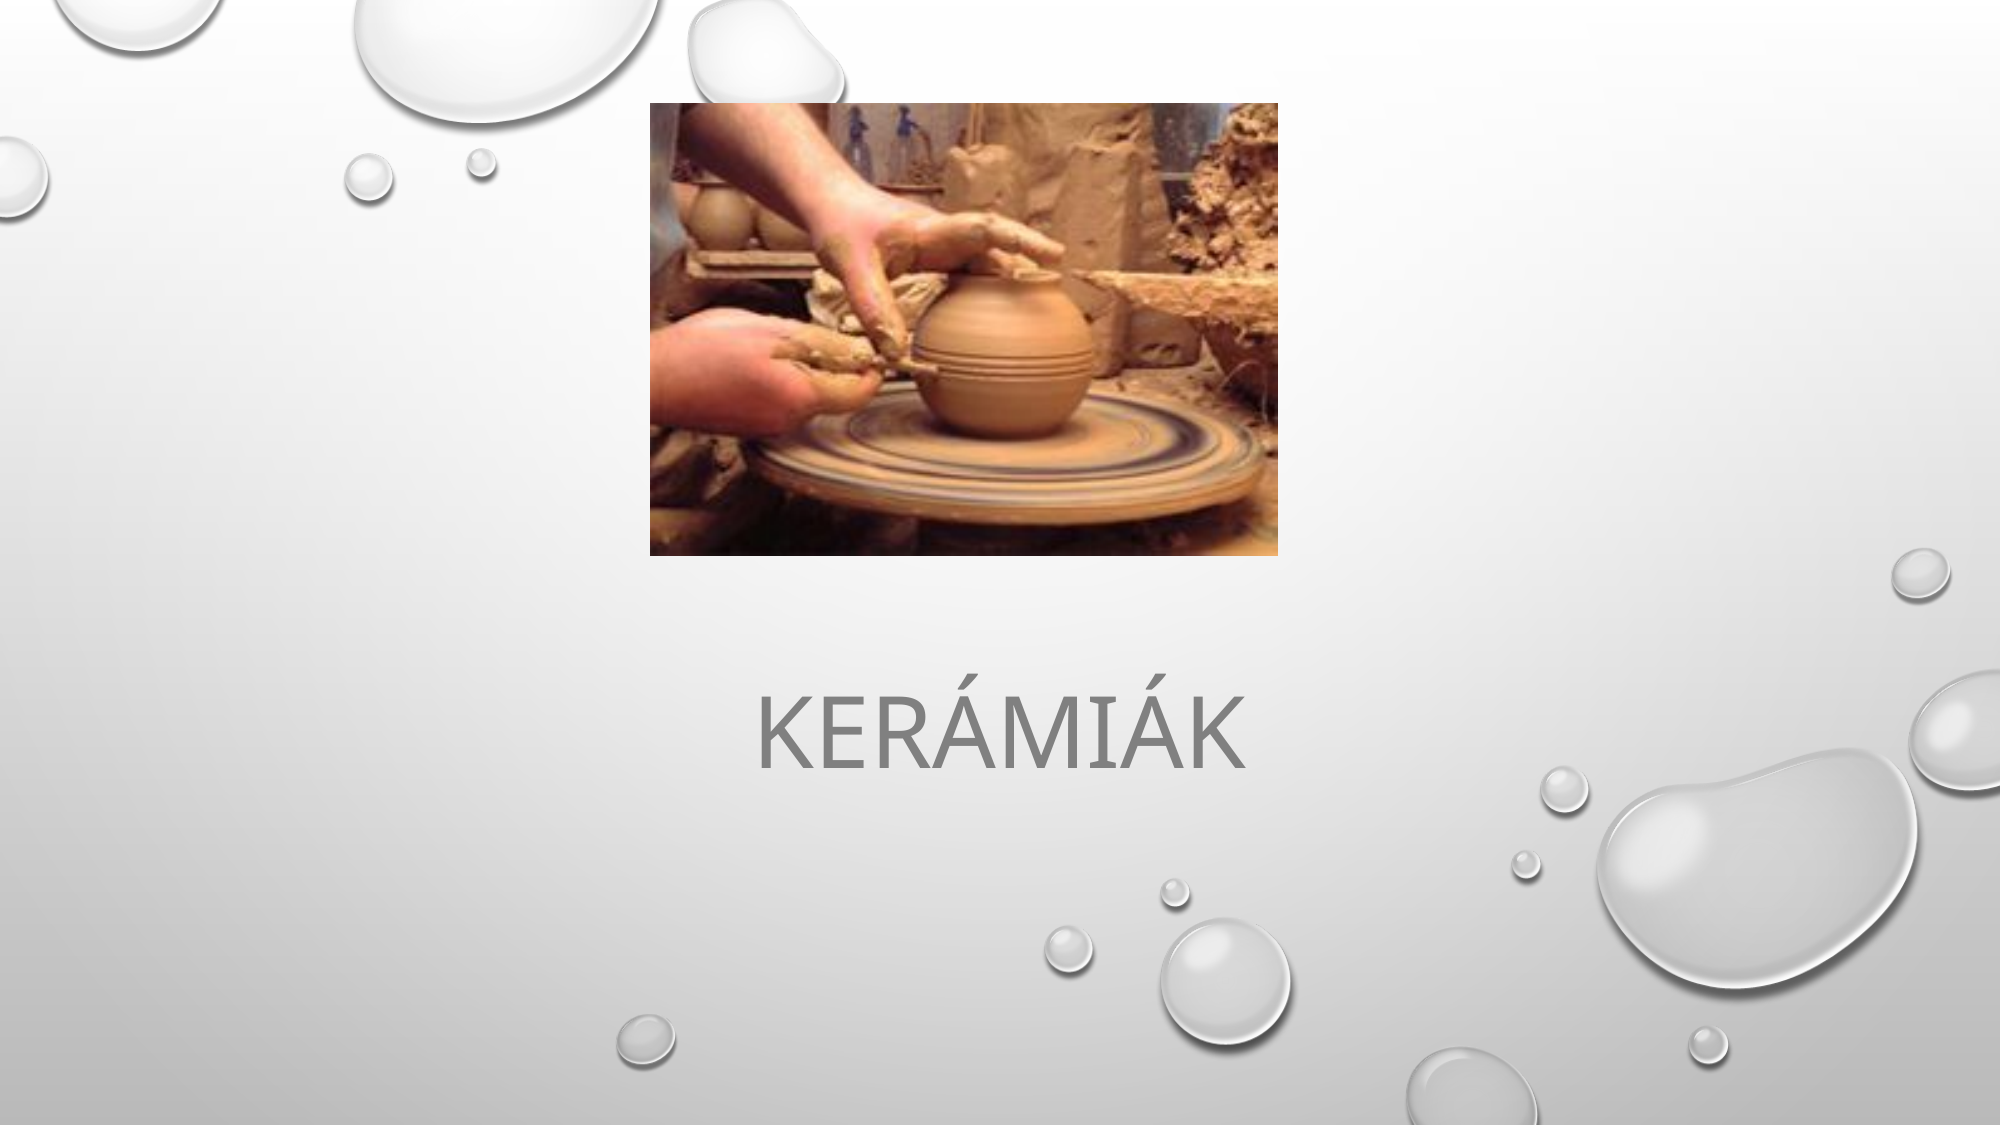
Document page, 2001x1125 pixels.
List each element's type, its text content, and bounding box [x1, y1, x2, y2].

subtitle Kerámiák [287, 637, 1713, 863]
picture [0, 0, 2000, 1125]
